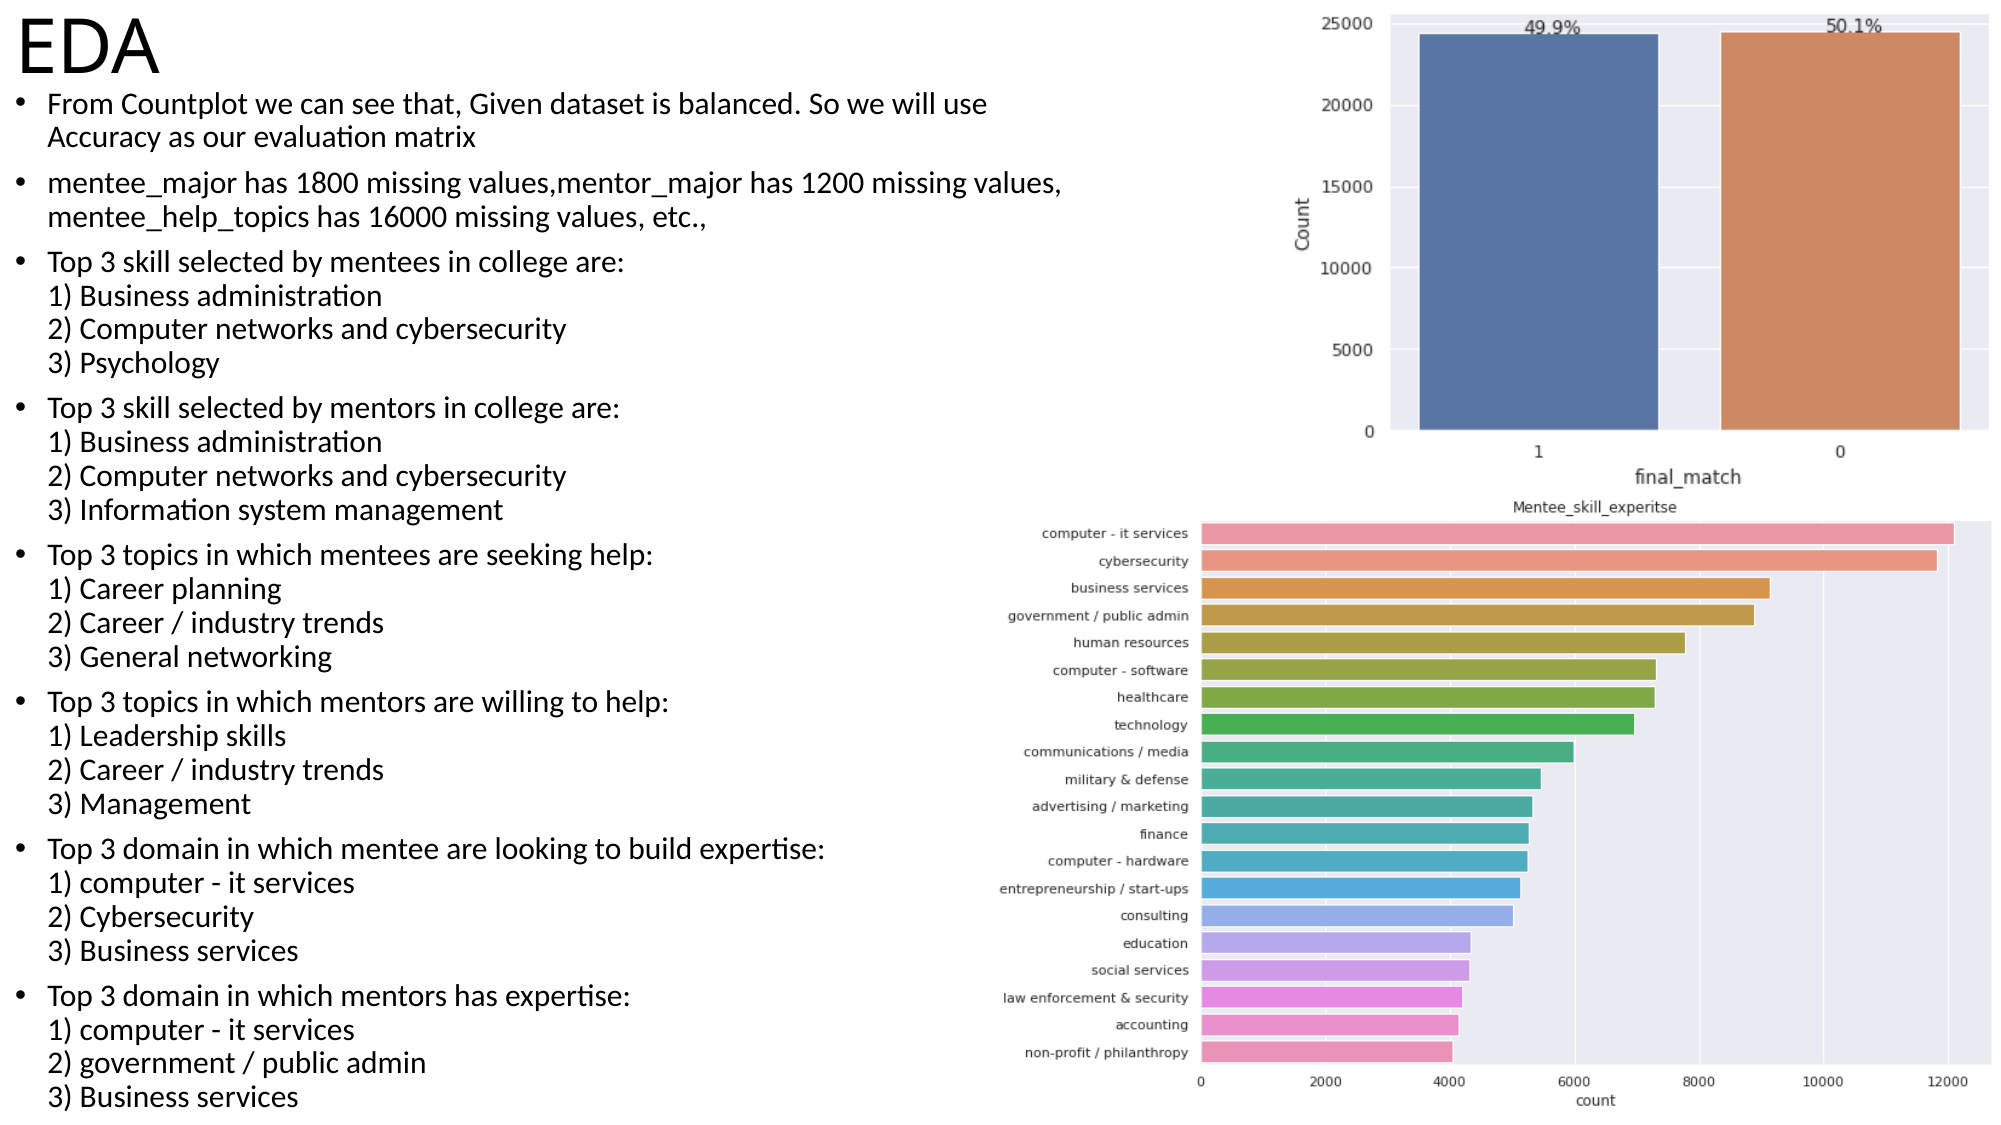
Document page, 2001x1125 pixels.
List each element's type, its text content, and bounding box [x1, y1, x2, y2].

list From Countplot we can see that, Given dataset is balanced. So we will use Accuracy as our evaluation matrix mentee_major has 1800 missing values,mentor_major has 1200 missing values, mentee_help_topics has 16000 missing values, etc., Top 3 skill selected by mentees in college are: 1) Business administration 2) Computer networks and cybersecurity 3) Psychology Top 3 skill selected by mentors in college are: 1) Business administration 2) Computer networks and cybersecurity 3) Information system management Top 3 topics in which mentees are seeking help: 1) Career planning 2) Career / industry trends 3) General networking Top 3 topics in which mentors are willing to help: 1) Leadership skills 2) Career / industry trends 3) Management Top 3 domain in which mentee are looking to build expertise: 1) computer - it services 2) Cybersecurity 3) Business services Top 3 domain in which mentors has expertise: 1) computer - it services 2) government / public admin 3) Business services [0, 79, 1863, 1125]
title EDA [0, 0, 1863, 79]
picture [991, 2, 2000, 1118]
